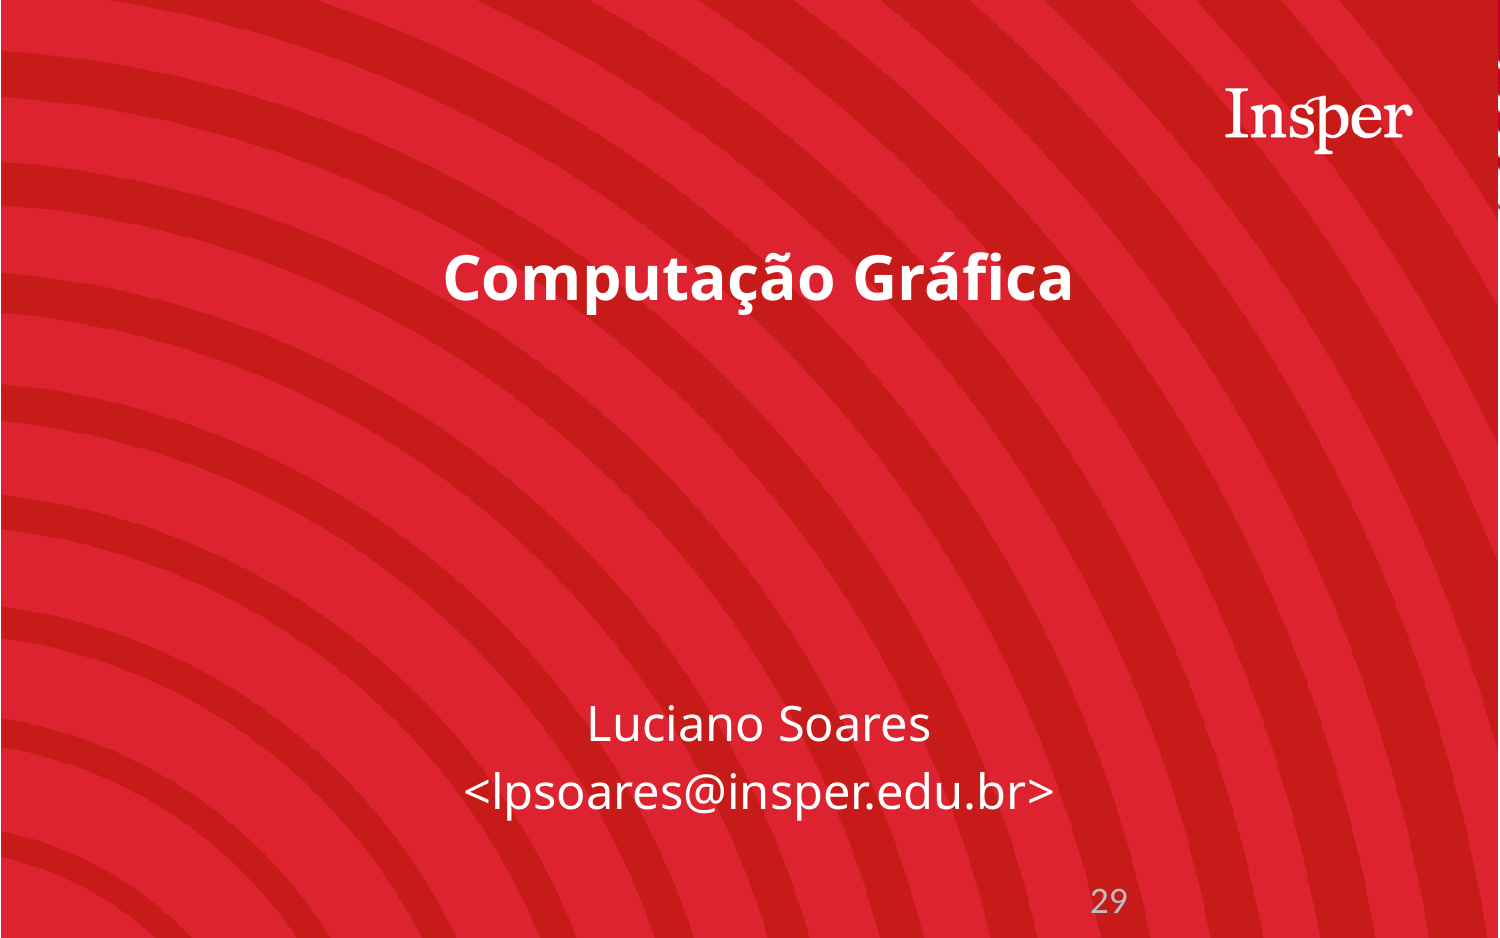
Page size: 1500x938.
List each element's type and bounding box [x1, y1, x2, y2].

picture [1, 0, 1500, 938]
slide_number [1074, 868, 1425, 919]
list [257, 685, 1262, 846]
list [156, 230, 1362, 328]
